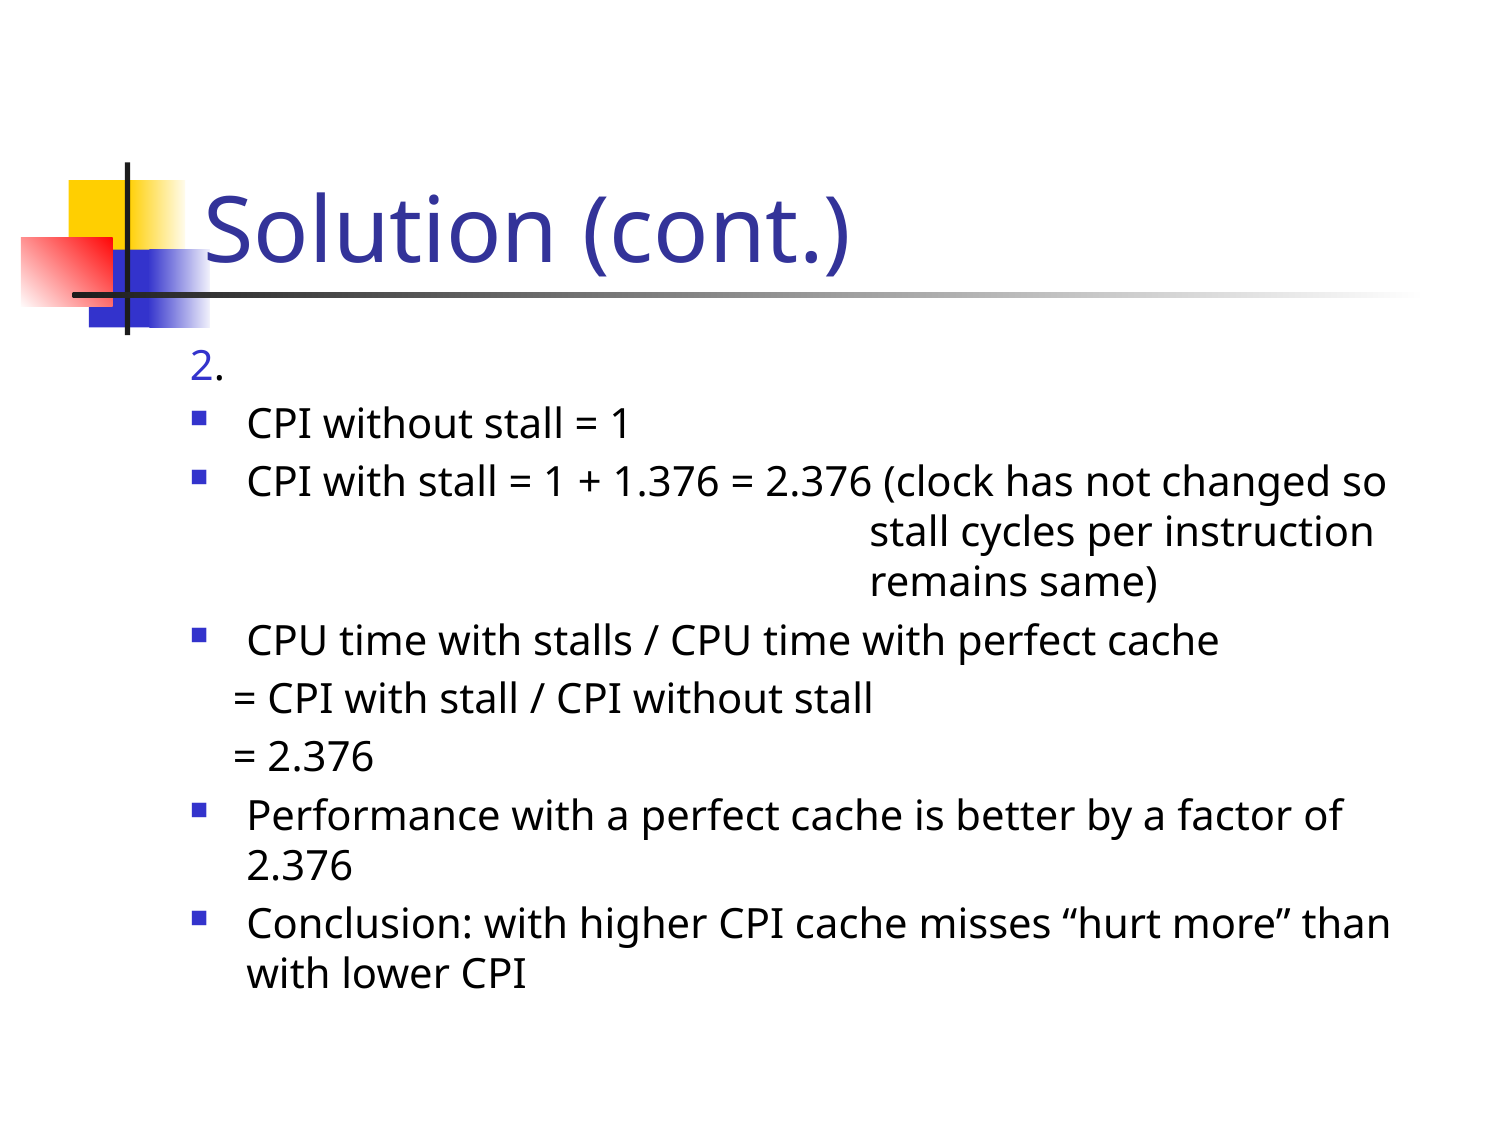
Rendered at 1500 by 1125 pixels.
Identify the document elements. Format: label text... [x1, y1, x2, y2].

title Solution (cont.) [188, 101, 1468, 289]
list 2. CPI without stall = 1 CPI with stall = 1 + 1.376 = 2.376 (clock has not changed so stall cycles per instruction remains same) CPU time with stalls / CPU time with perfect cache = CPI with stall / CPI without stall = 2.376 Performance with a perfect cache is better by a factor of 2.376 Conclusion: with higher CPI cache misses “hurt more” than with lower CPI [174, 331, 1450, 1006]
